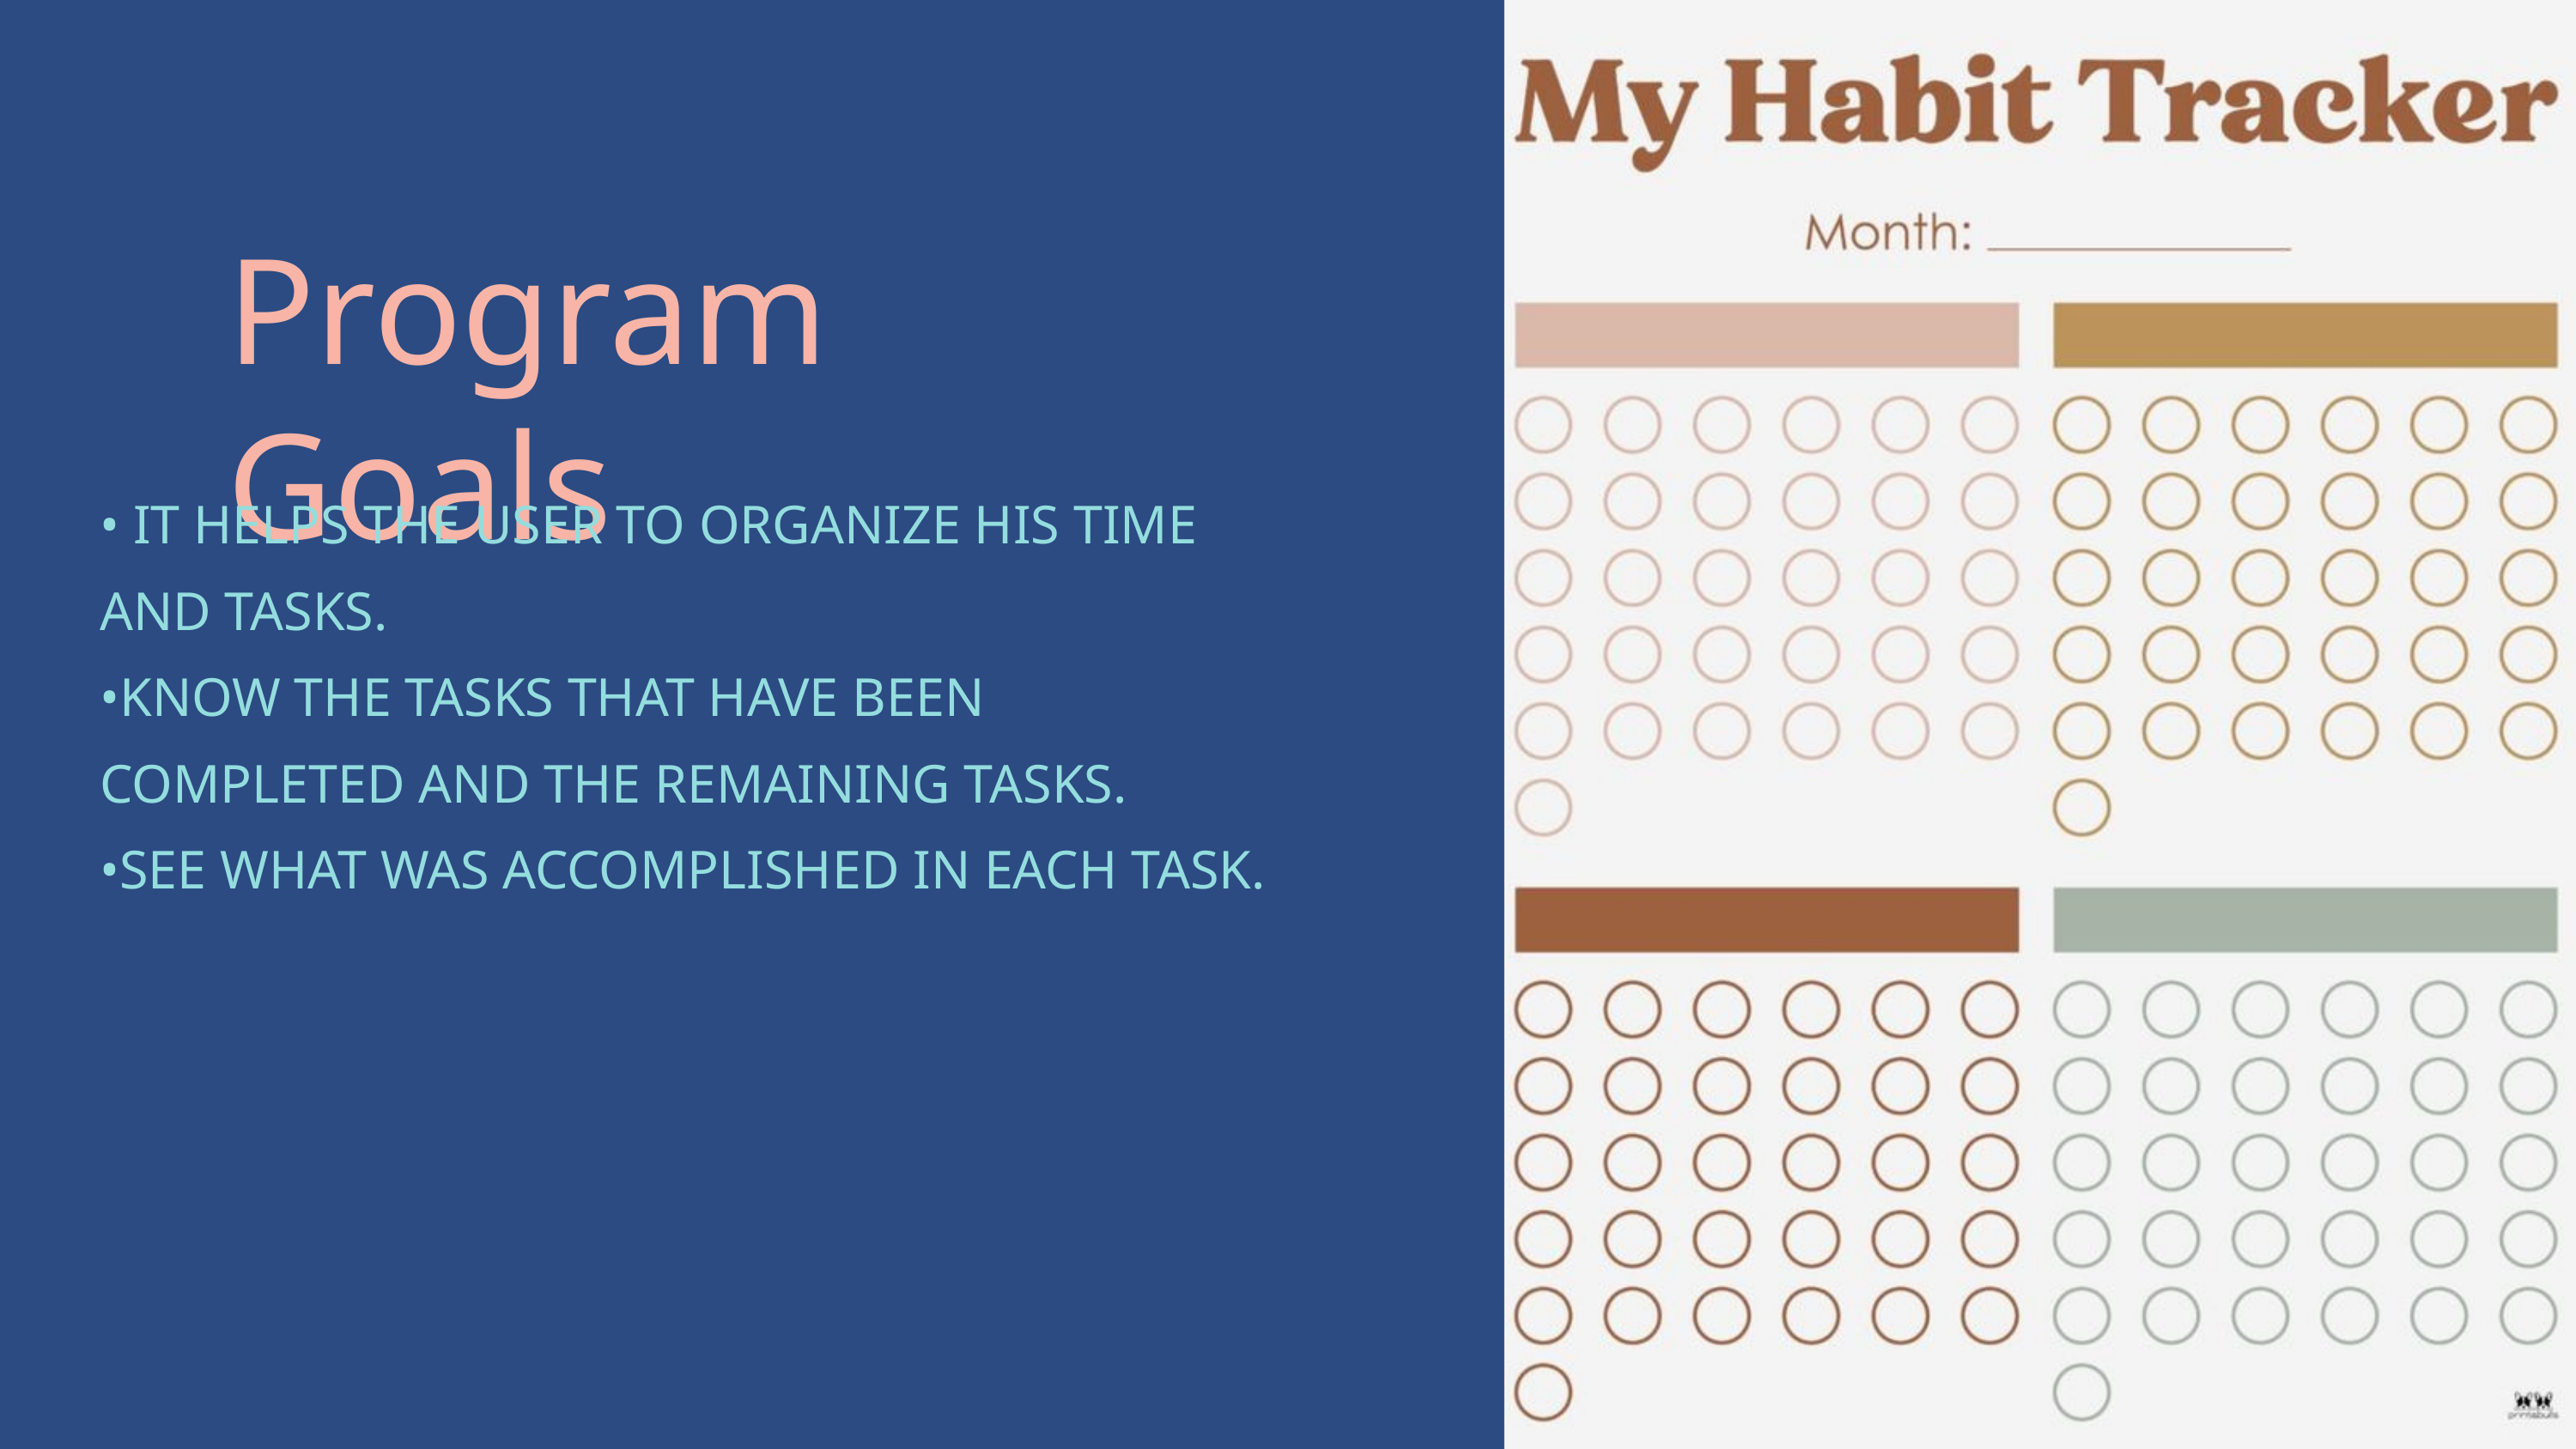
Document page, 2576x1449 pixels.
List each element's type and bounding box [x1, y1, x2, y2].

text_box [0, 227, 1357, 1221]
picture [1504, 0, 2576, 1449]
